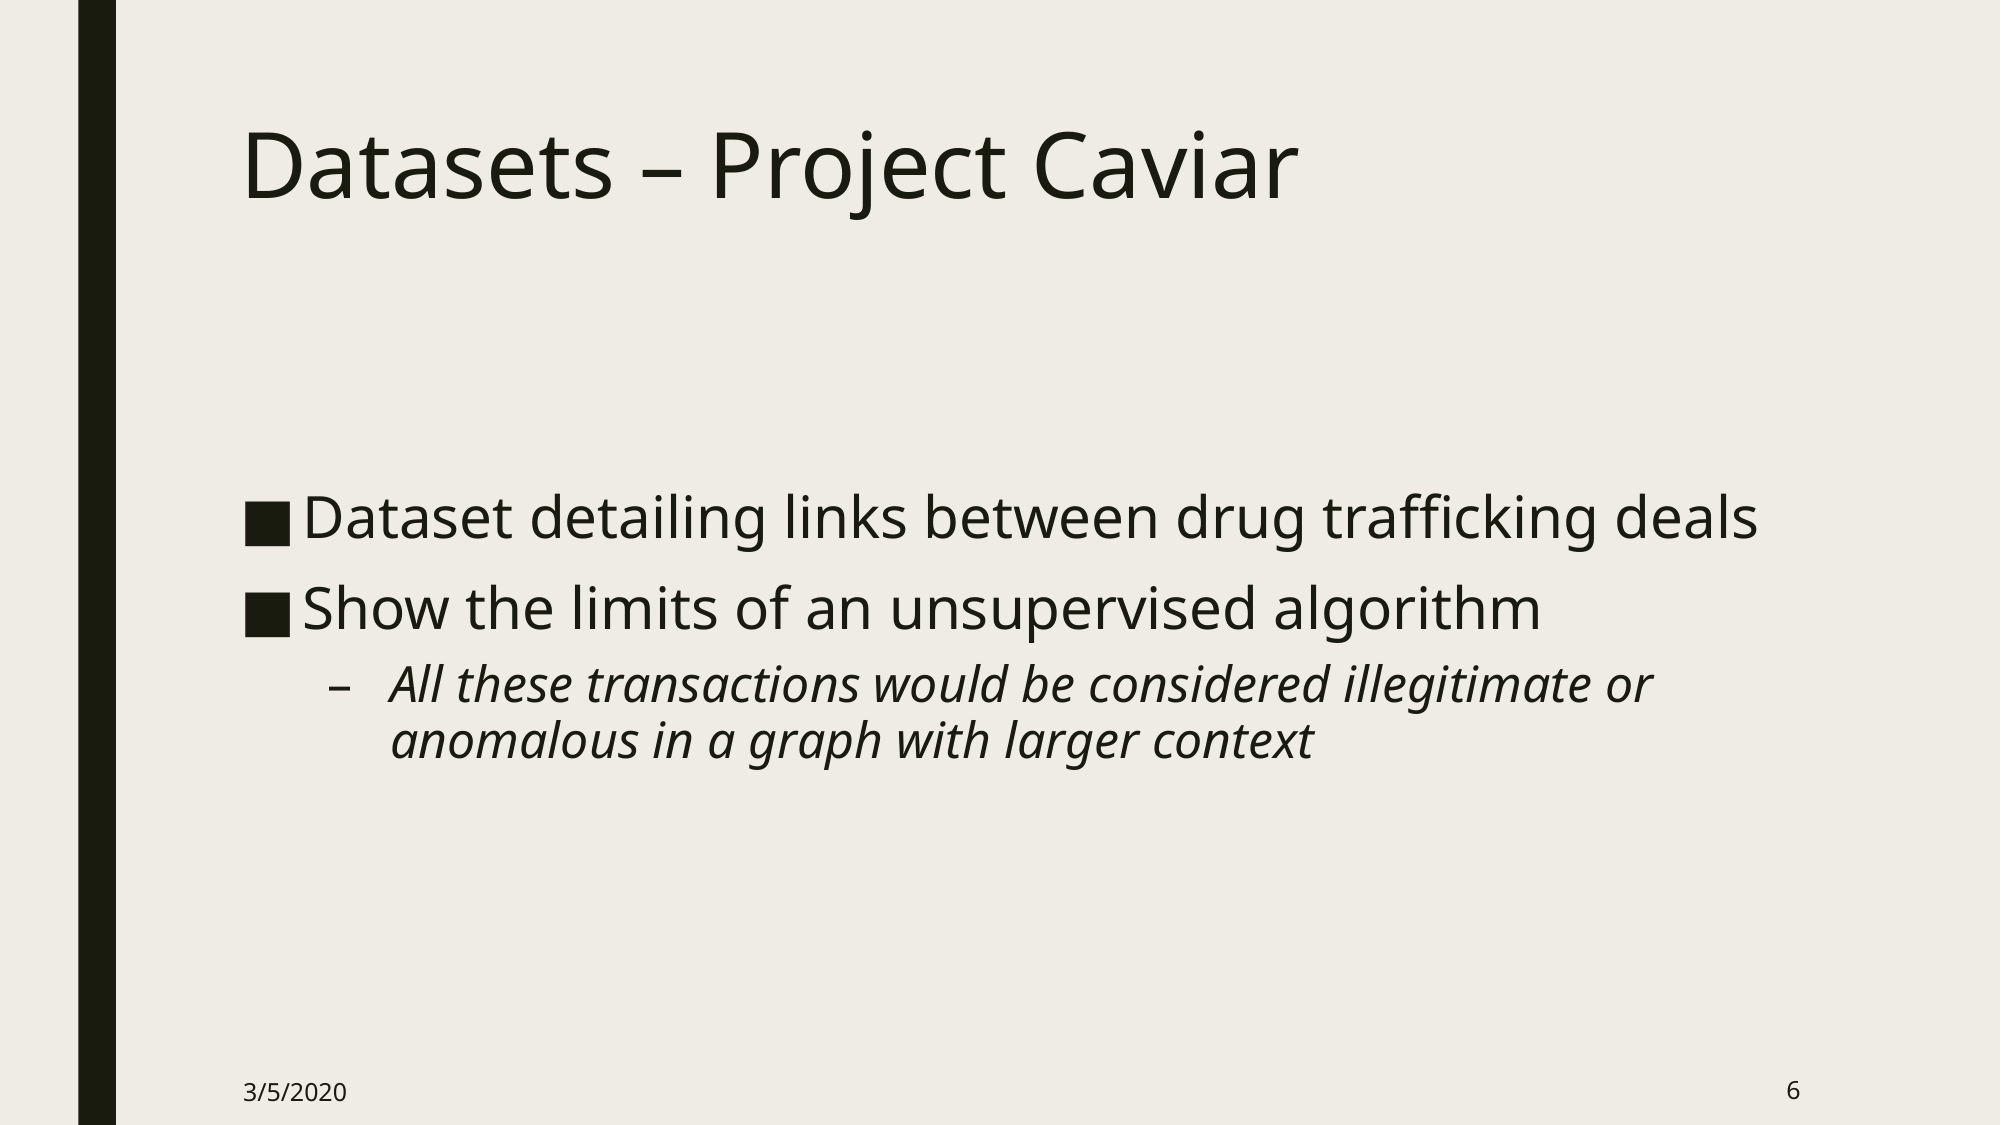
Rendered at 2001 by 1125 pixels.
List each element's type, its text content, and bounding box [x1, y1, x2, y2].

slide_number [228, 1058, 426, 1125]
slide_number 6 [1553, 1058, 1816, 1125]
list Dataset detailing links between drug trafficking deals Show the limits of an unsupervised algorithm All these transactions would be considered illegitimate or anomalous in a graph with larger context [225, 375, 1800, 963]
title Datasets – Project Caviar [225, 112, 1800, 357]
